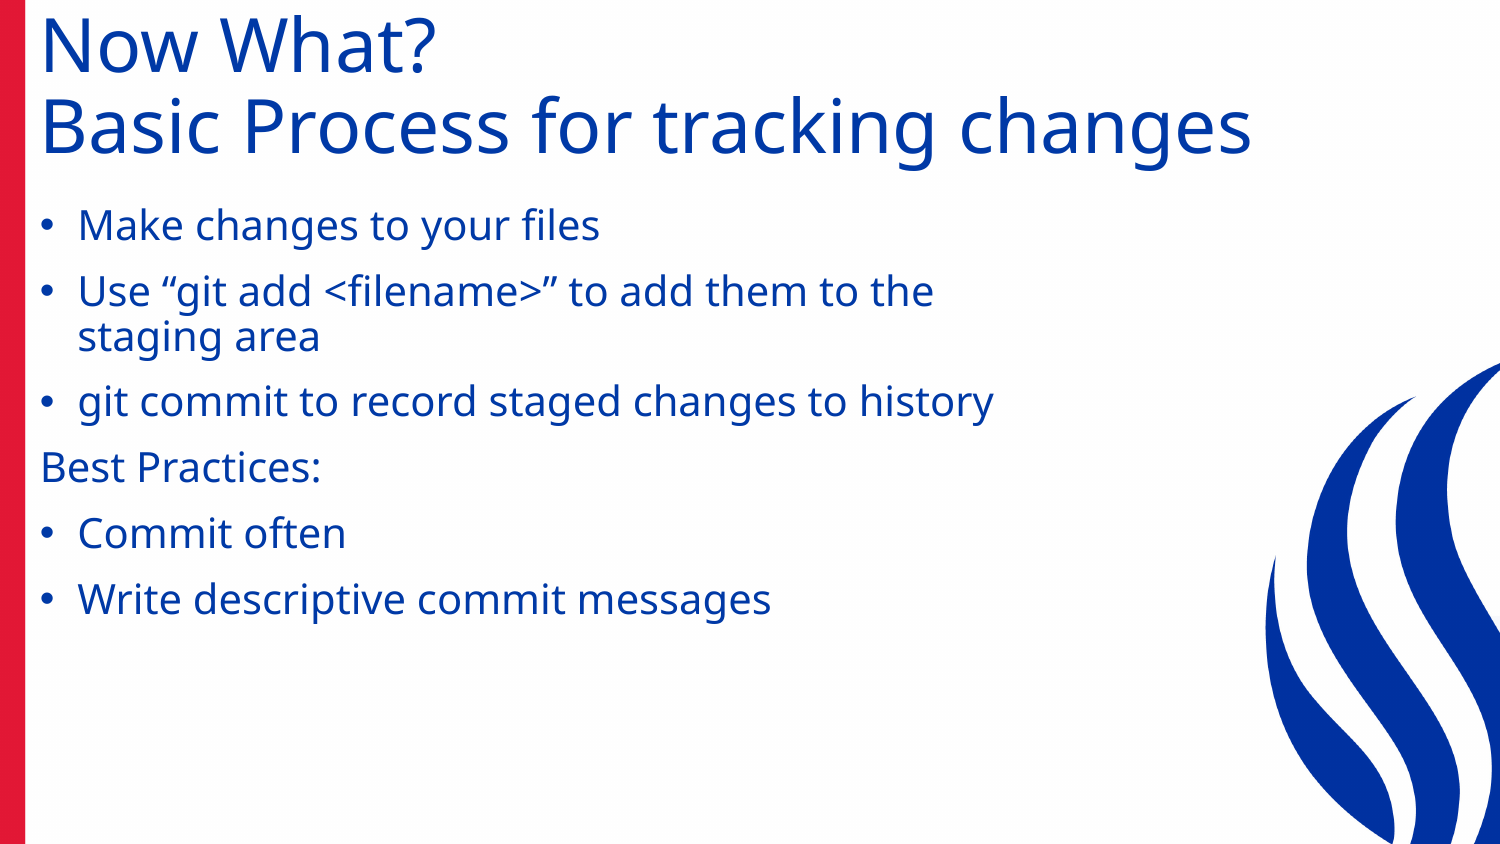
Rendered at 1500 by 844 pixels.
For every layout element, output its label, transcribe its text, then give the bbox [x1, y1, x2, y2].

title Now What? Basic Process for tracking changes [24, 0, 1400, 161]
list Make changes to your files Use “git add <filename>” to add them to the staging area git commit to record staged changes to history Best Practices: Commit often Write descriptive commit messages [24, 196, 1038, 817]
picture [0, 0, 1500, 844]
